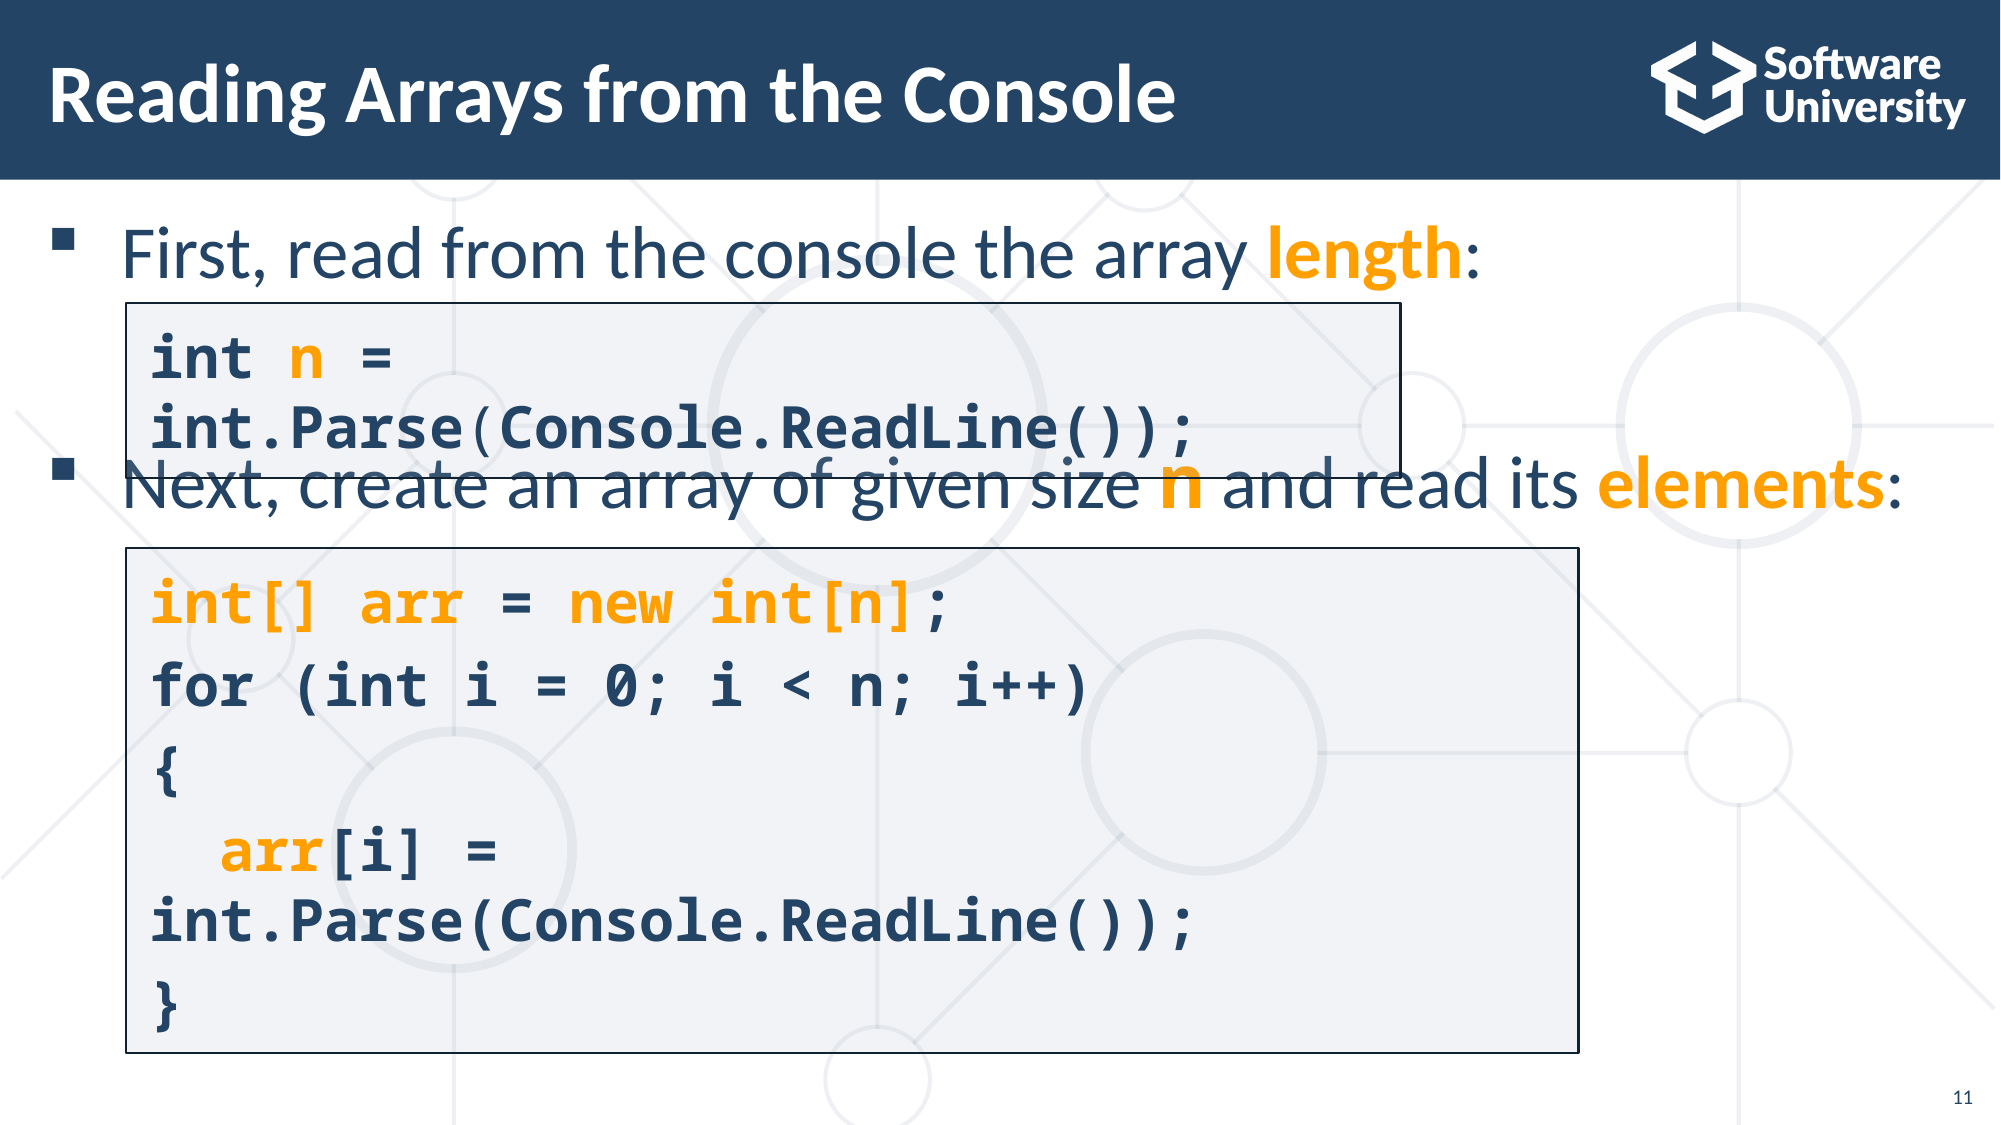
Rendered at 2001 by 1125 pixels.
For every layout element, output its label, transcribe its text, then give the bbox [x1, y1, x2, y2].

text_box int[] arr = new int[n]; for (int i = 0; i < n; i++) { arr[i] = int.Parse(Console.ReadLine()); } [125, 547, 1579, 1054]
text_box int n = int.Parse(Console.ReadLine()); [125, 302, 1401, 478]
text_box First, read from the console the array length: Next, create an array of given size n and read its elements: [31, 196, 1970, 1109]
picture [1651, 41, 1966, 134]
text_box 11 [1927, 1067, 1989, 1117]
title Reading Arrays from the Console [31, 16, 1638, 162]
